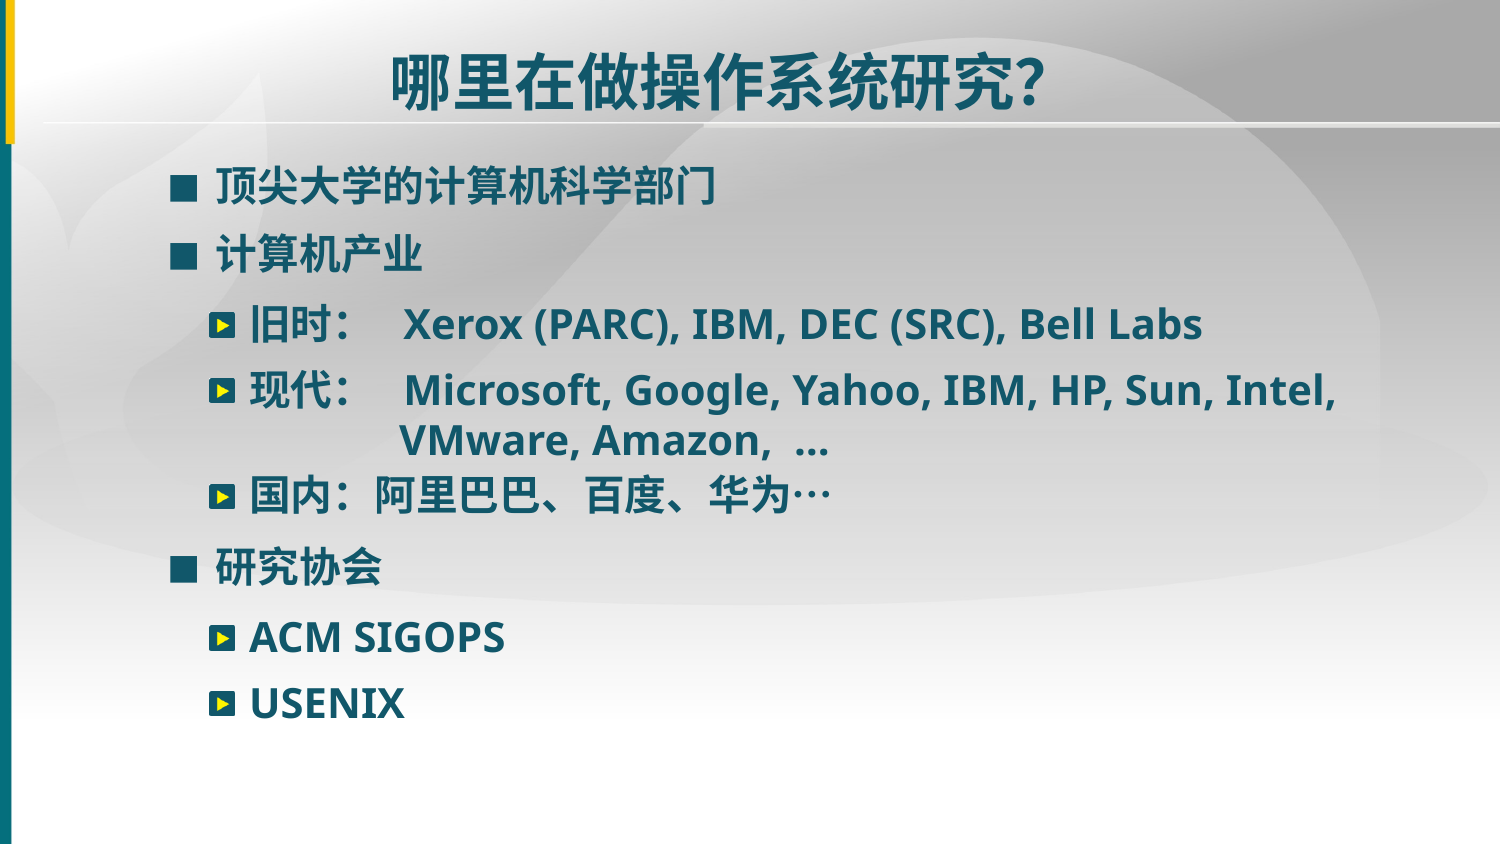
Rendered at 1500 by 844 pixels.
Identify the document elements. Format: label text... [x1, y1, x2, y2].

picture [0, 0, 1500, 844]
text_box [152, 152, 1500, 735]
text_box 哪里在做操作系统研究？ [375, 35, 1360, 125]
